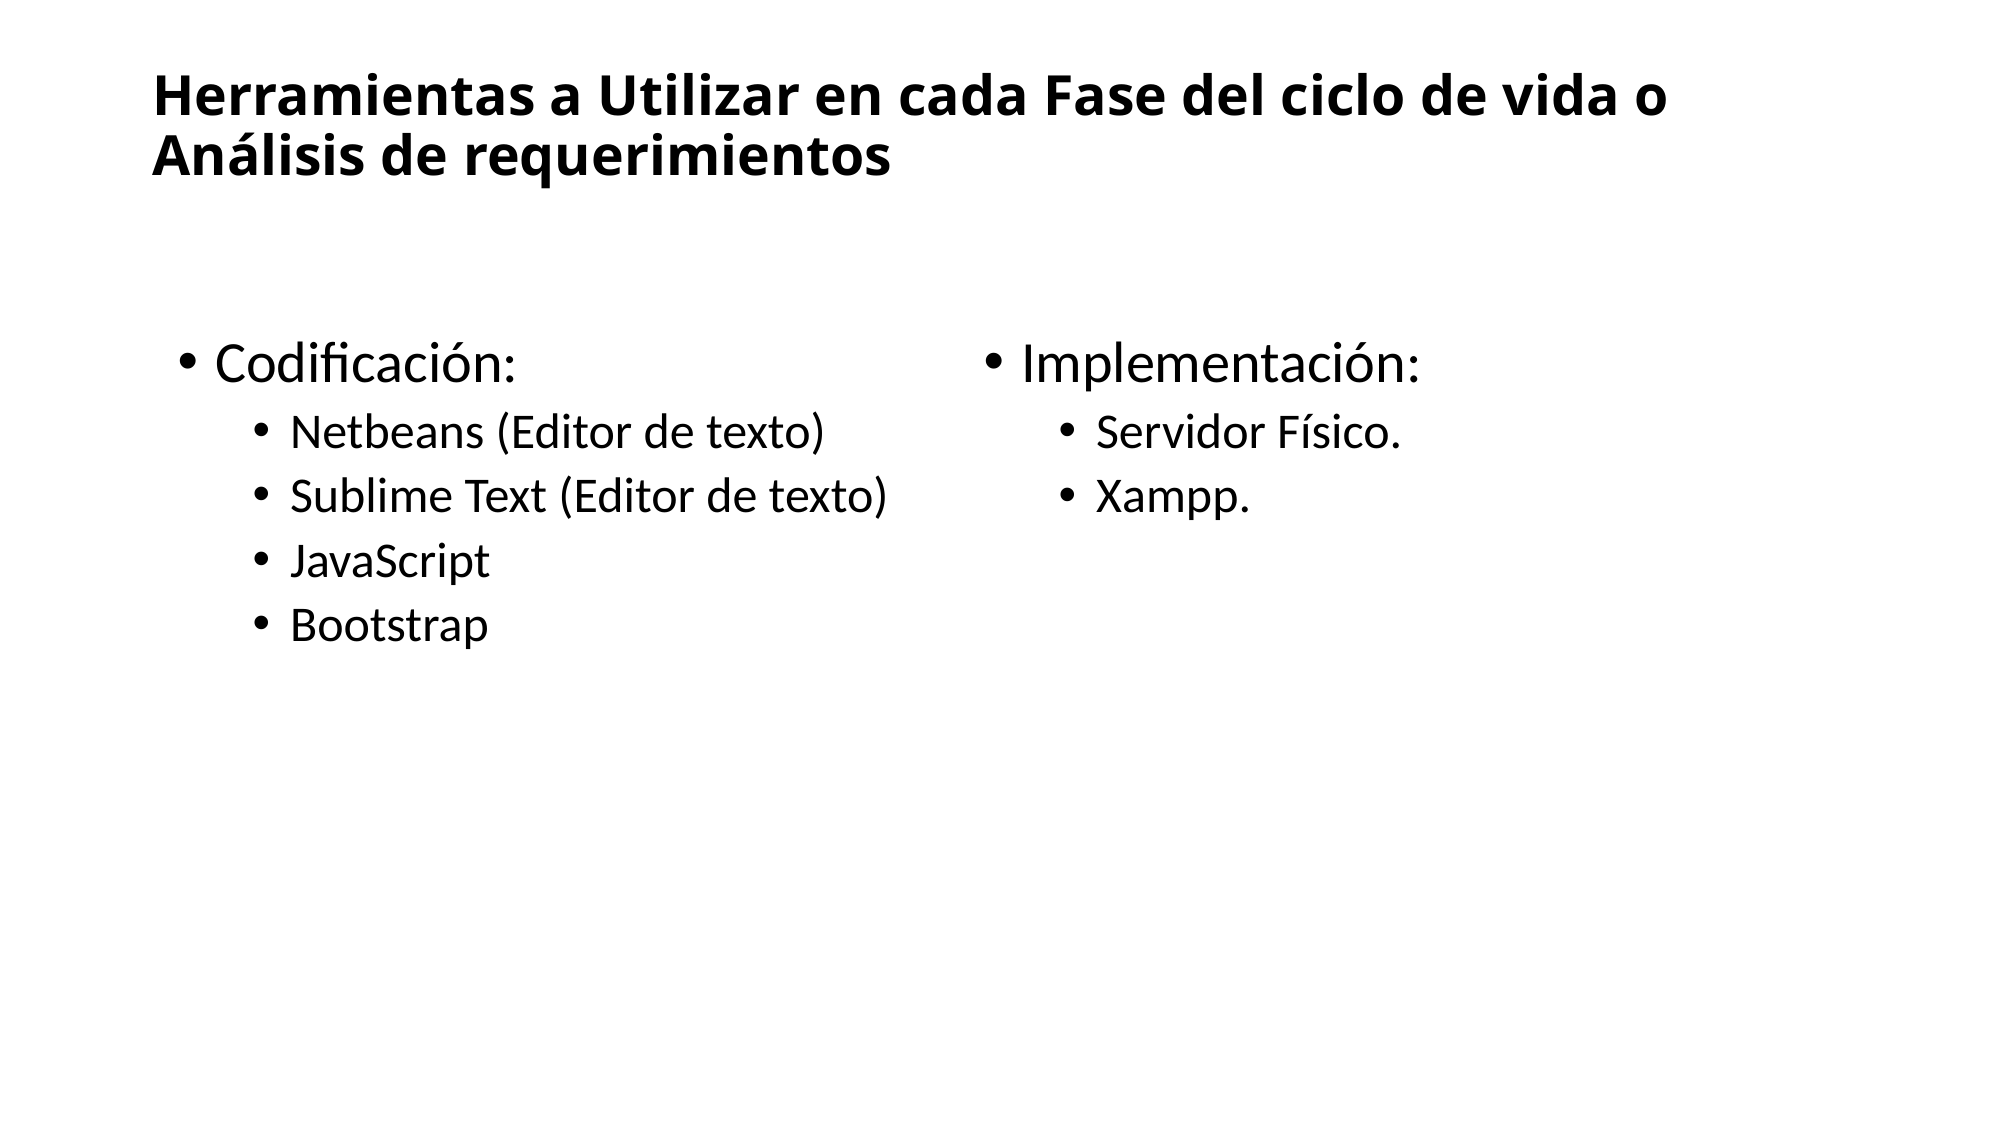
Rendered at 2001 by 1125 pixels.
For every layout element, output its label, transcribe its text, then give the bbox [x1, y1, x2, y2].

text_box Codificación: Netbeans (Editor de texto) Sublime Text (Editor de texto) JavaScript Bootstrap [162, 324, 956, 989]
list Implementación: Servidor Físico. Xampp. [968, 324, 1763, 989]
title Herramientas a Utilizar en cada Fase del ciclo de vida o Análisis de requerimientos [137, 59, 1863, 278]
